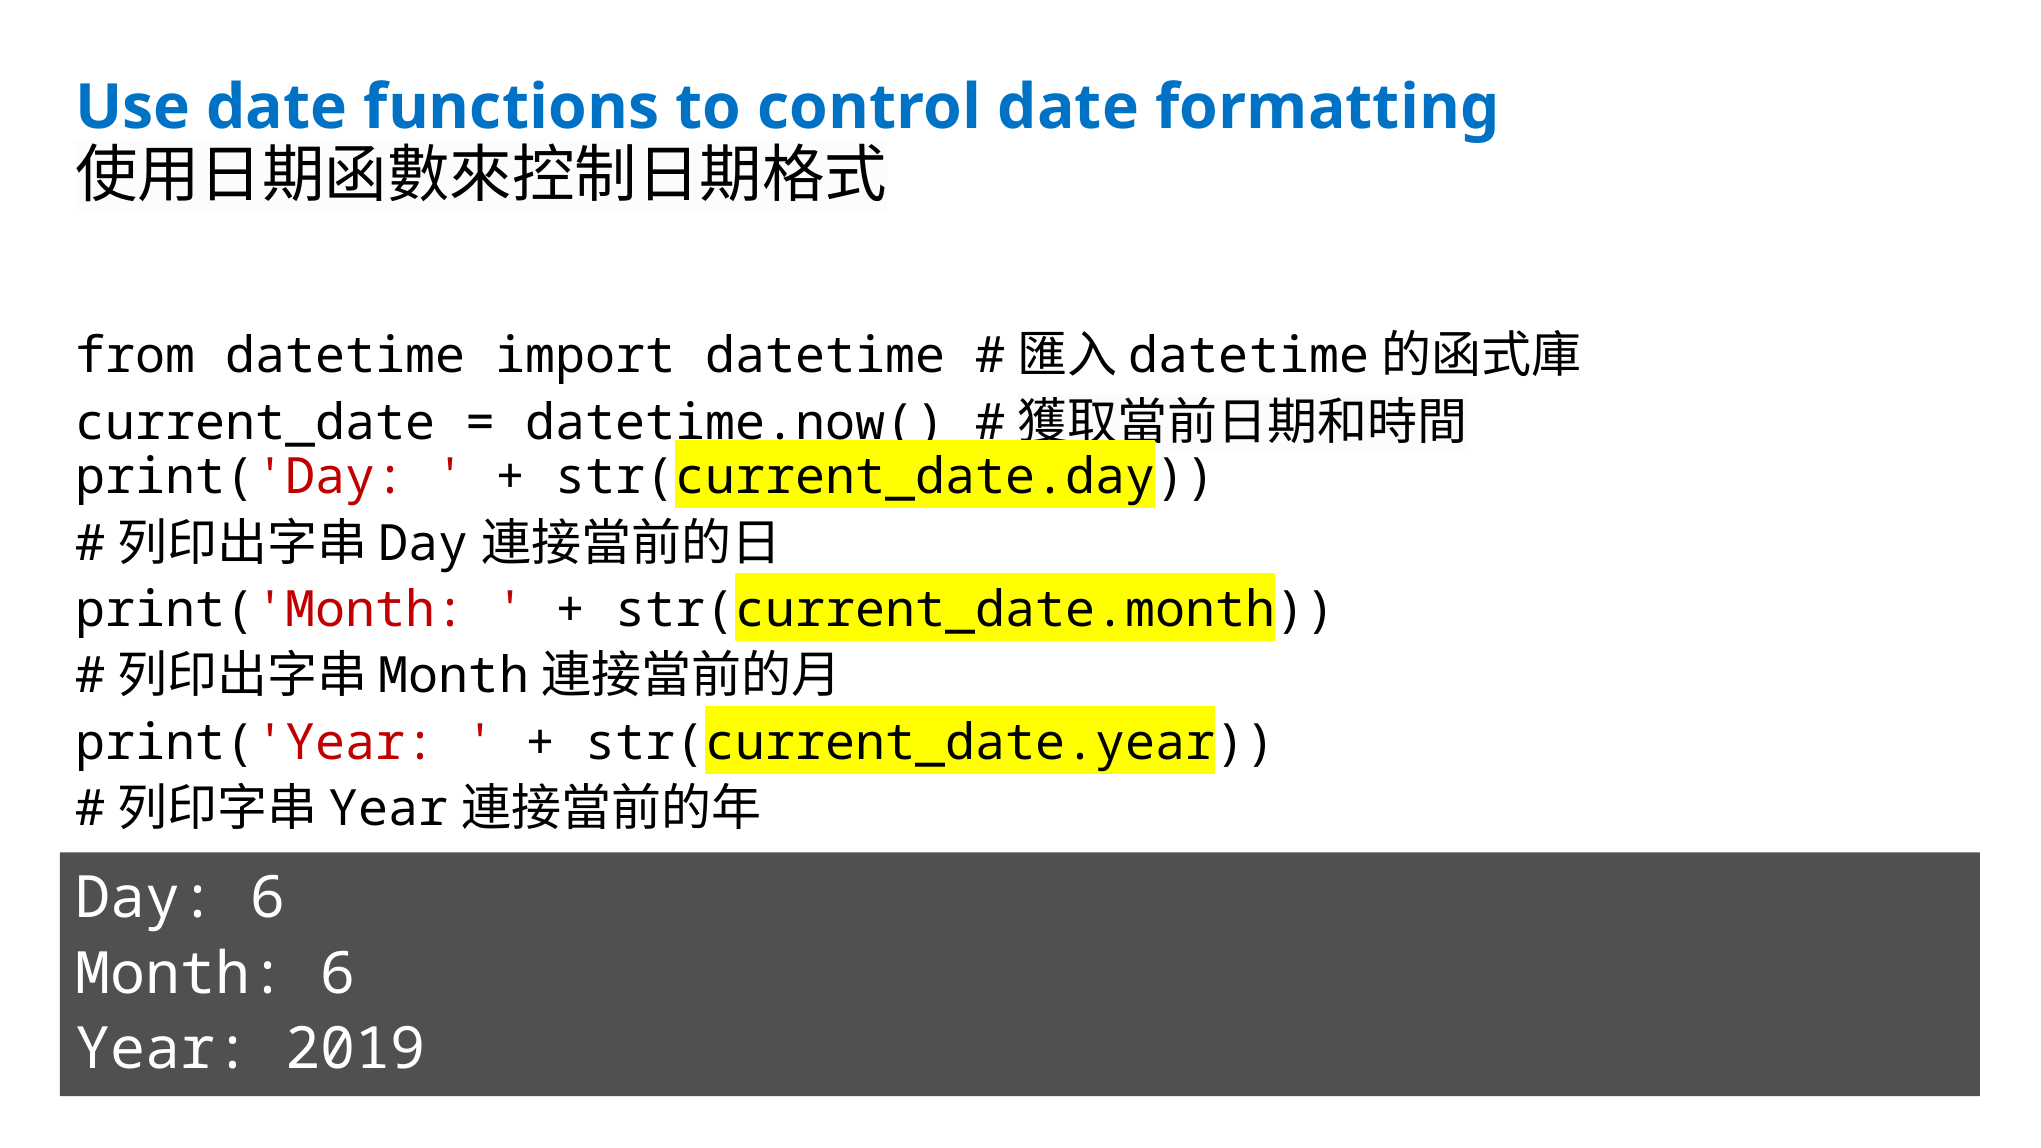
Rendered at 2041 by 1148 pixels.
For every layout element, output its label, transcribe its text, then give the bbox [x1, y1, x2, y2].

title Use date functions to control date formatting 使用日期函數來控制日期格式 [60, 60, 1980, 210]
list from datetime import datetime #匯入datetime的函式庫 current_date = datetime.now() #獲取當前日期和時間 print('Day: ' + str(current_date.day)) #列印出字串Day連接當前的日 print('Month: ' + str(current_date.month)) #列印出字串Month連接當前的月 print('Year: ' + str(current_date.year)) #列印字串Year連接當前的年 [60, 314, 1980, 852]
text_box Day: 6 Month: 6 Year: 2019 [59, 852, 1980, 1097]
